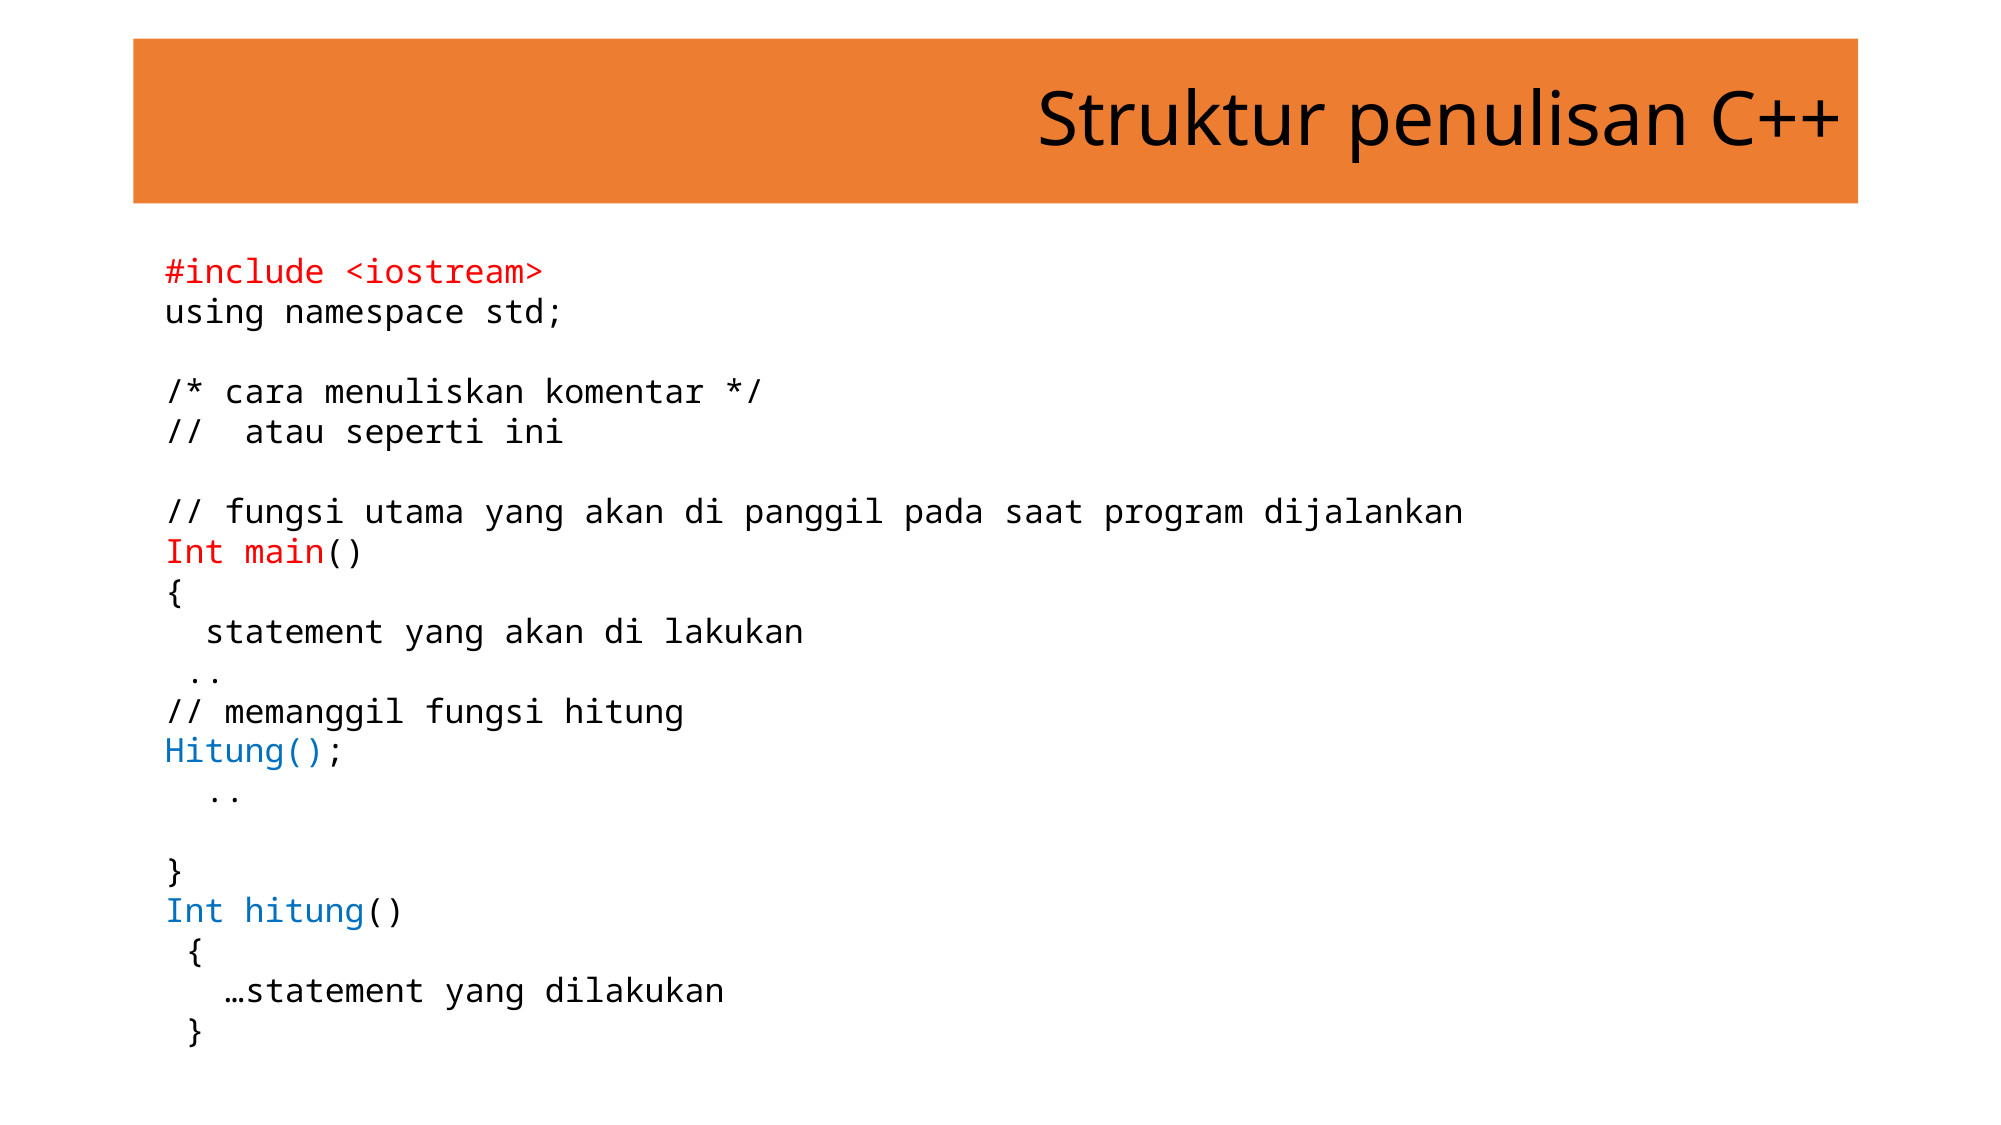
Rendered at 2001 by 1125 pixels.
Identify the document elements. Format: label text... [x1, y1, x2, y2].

title Struktur penulisan C++ [133, 38, 1859, 204]
text_box #include <iostream> using namespace std; /* cara menuliskan komentar */ // atau seperti ini // fungsi utama yang akan di panggil pada saat program dijalankan Int main() { statement yang akan di lakukan .. // memanggil fungsi hitung Hitung(); .. } Int hitung() { …statement yang dilakukan } [150, 203, 1524, 1097]
